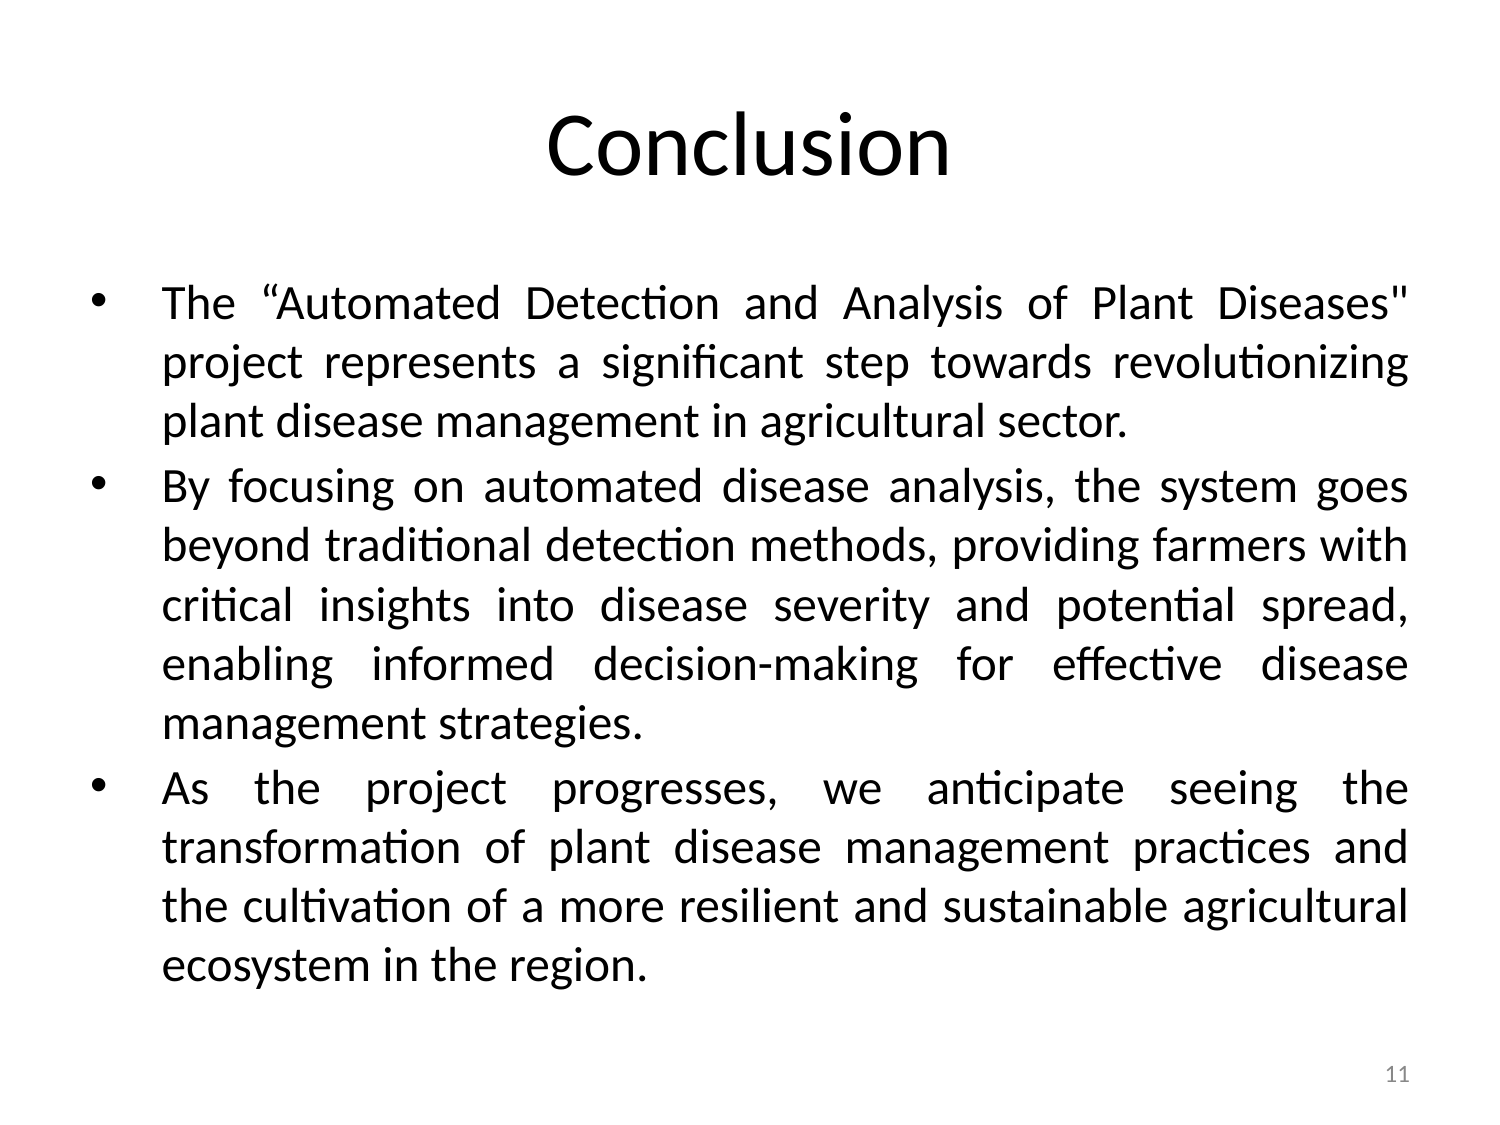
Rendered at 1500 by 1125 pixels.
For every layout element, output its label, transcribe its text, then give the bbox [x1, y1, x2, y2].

slide_number 11 [1074, 1042, 1425, 1103]
title Conclusion [75, 45, 1425, 233]
list The “Automated Detection and Analysis of Plant Diseases" project represents a significant step towards revolutionizing plant disease management in agricultural sector. By focusing on automated disease analysis, the system goes beyond traditional detection methods, providing farmers with critical insights into disease severity and potential spread, enabling informed decision-making for effective disease management strategies. As the project progresses, we anticipate seeing the transformation of plant disease management practices and the cultivation of a more resilient and sustainable agricultural ecosystem in the region. [75, 262, 1425, 1005]
